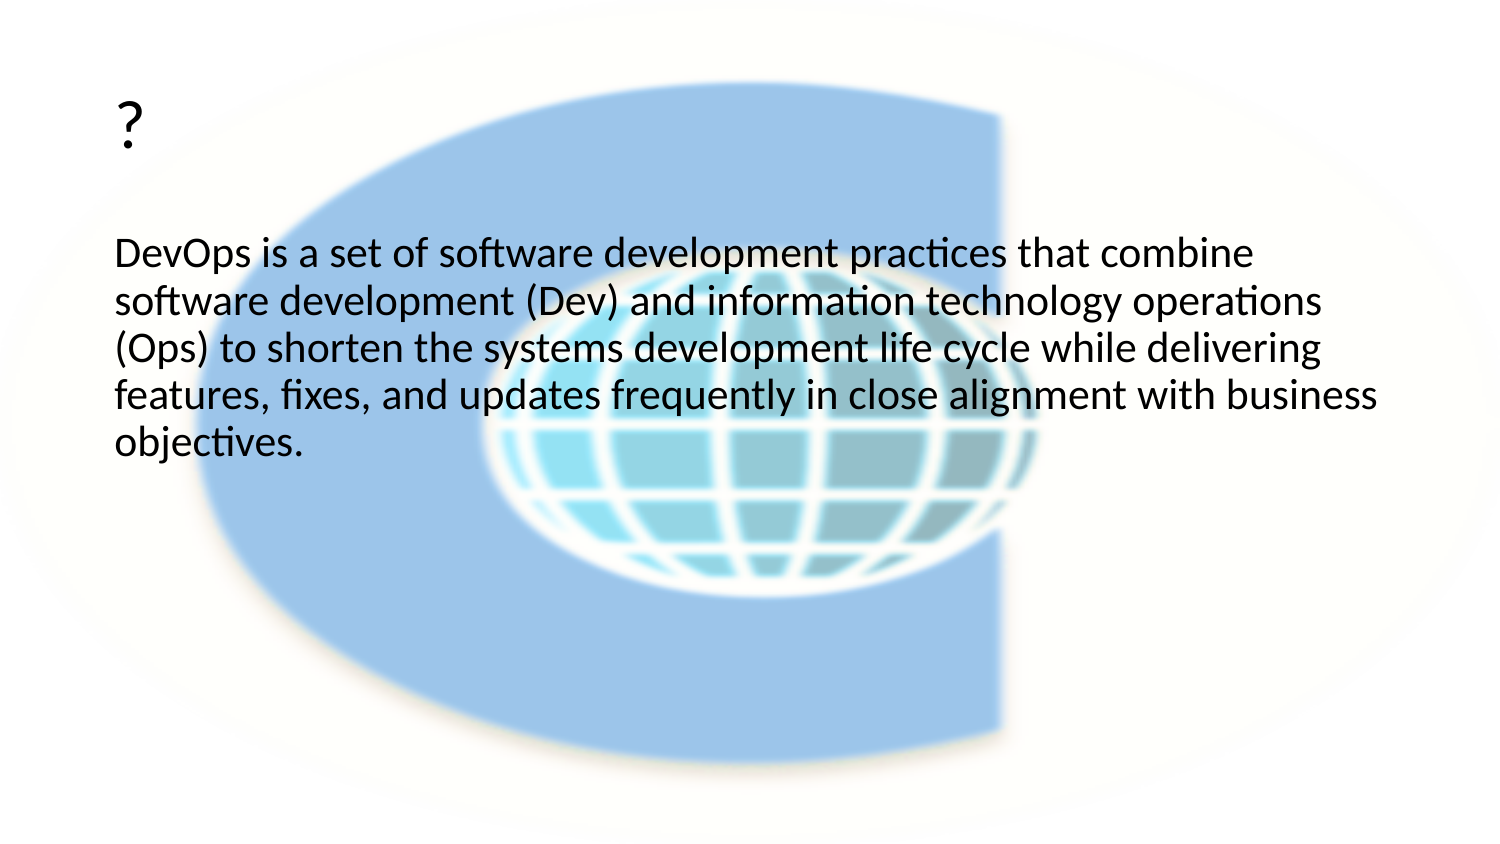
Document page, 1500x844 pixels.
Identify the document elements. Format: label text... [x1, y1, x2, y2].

title ? [103, 44, 1397, 208]
list DevOps is a set of software development practices that combine software development (Dev) and information technology operations (Ops) to shorten the systems development life cycle while delivering features, fixes, and updates frequently in close alignment with business objectives. [103, 224, 1397, 760]
